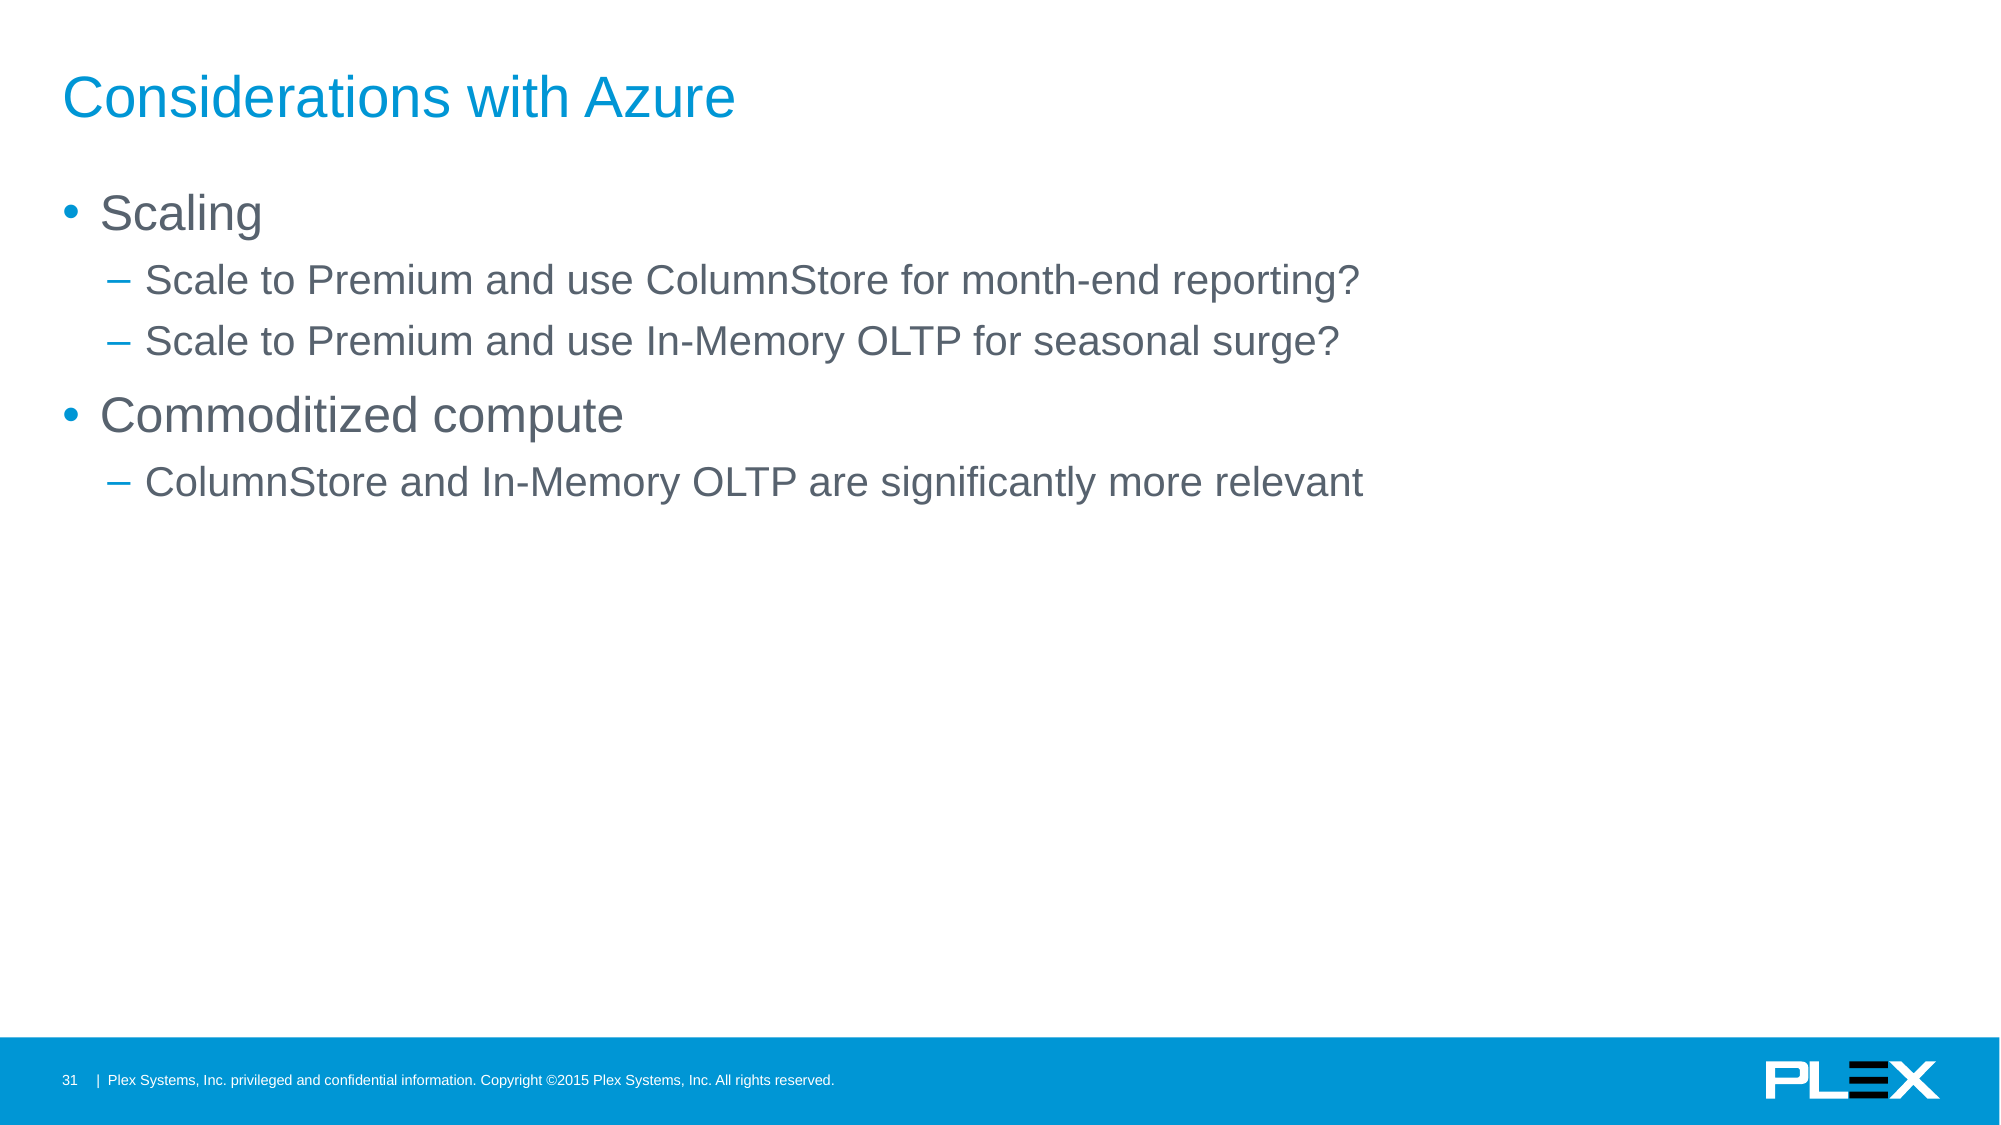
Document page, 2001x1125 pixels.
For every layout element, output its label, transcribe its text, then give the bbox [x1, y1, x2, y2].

list Scaling Scale to Premium and use ColumnStore for month-end reporting? Scale to Premium and use In-Memory OLTP for seasonal surge? Commoditized compute ColumnStore and In-Memory OLTP are significantly more relevant [62, 187, 1938, 975]
title Considerations with Azure [62, 62, 1938, 135]
